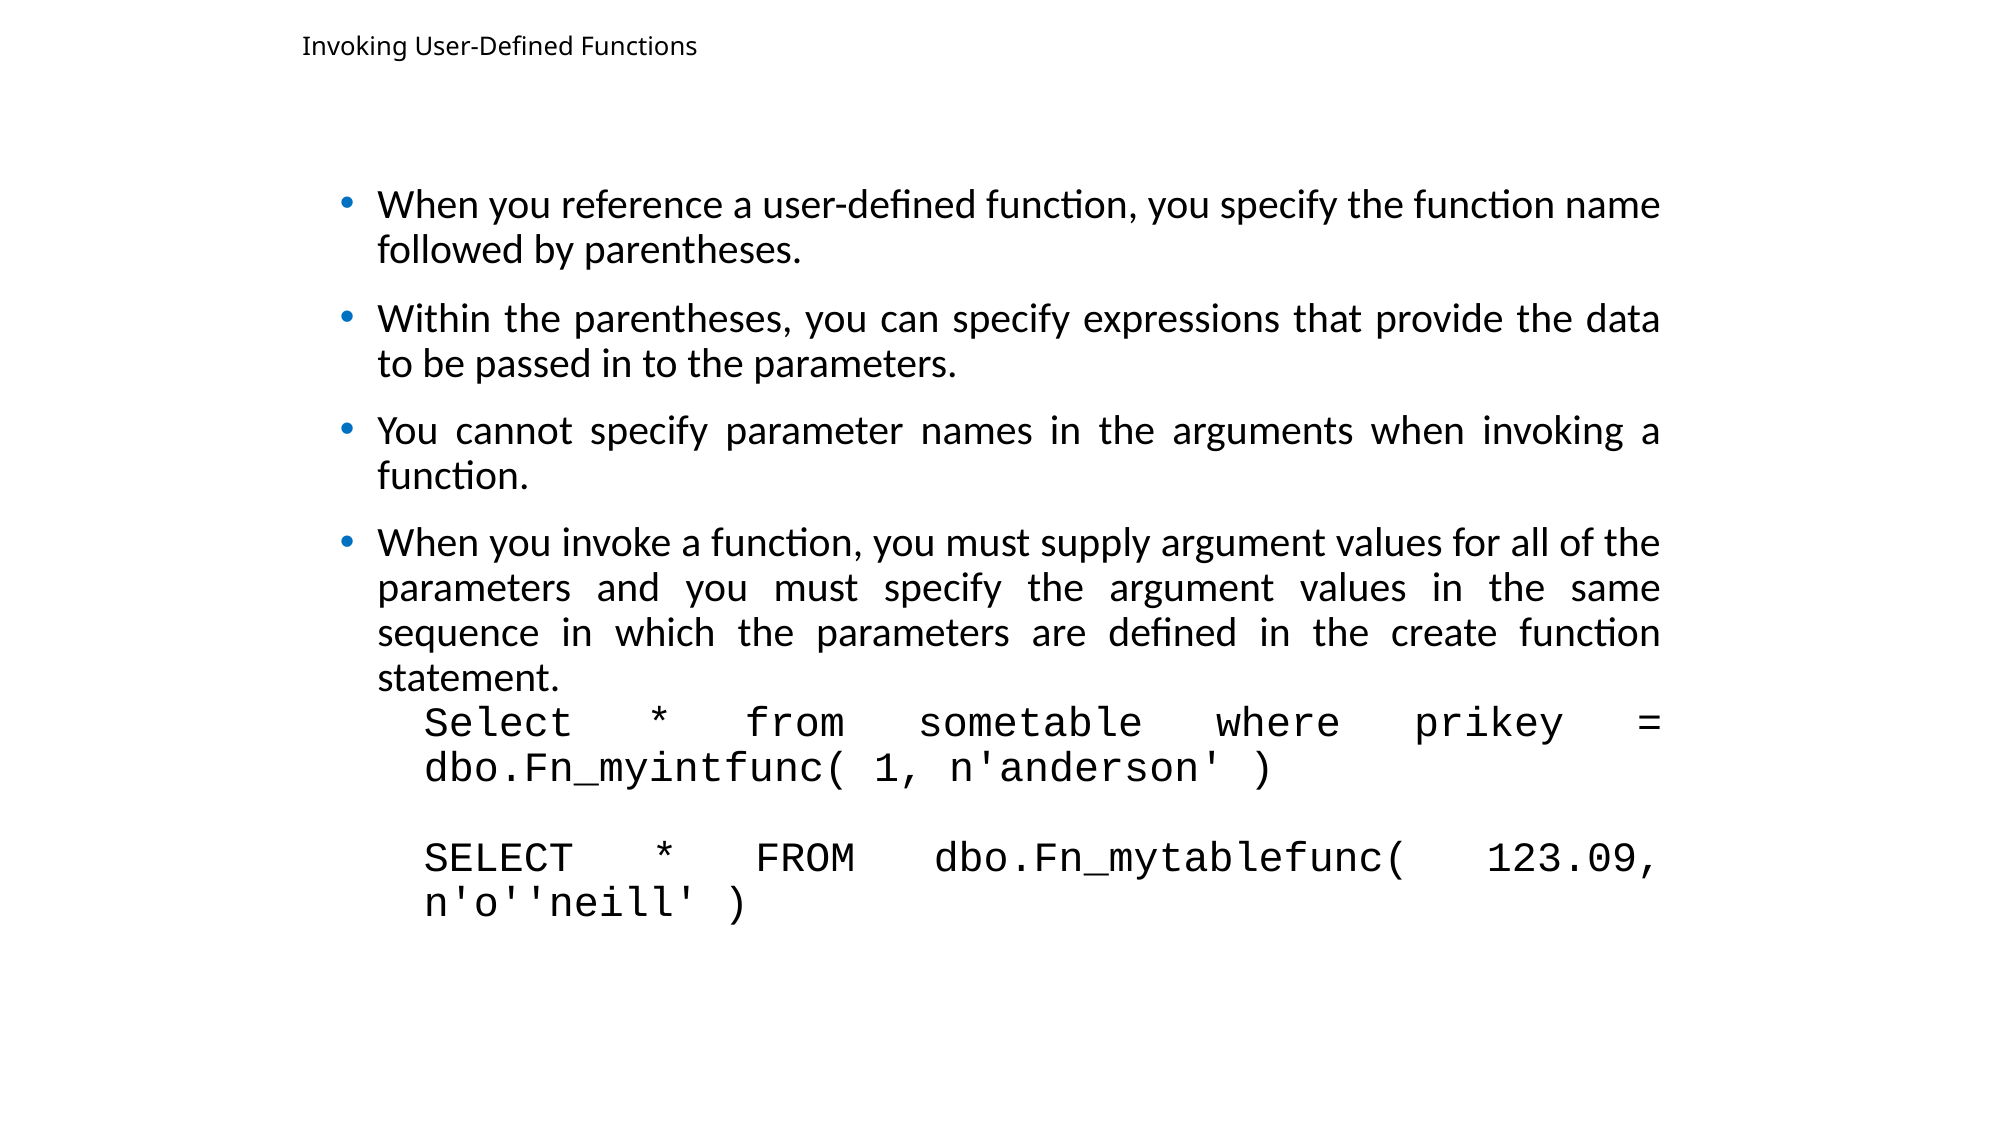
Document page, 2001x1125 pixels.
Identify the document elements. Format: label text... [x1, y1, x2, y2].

title Invoking User-Defined Functions [287, 24, 1529, 100]
list When you reference a user-defined function, you specify the function name followed by parentheses. Within the parentheses, you can specify expressions that provide the data to be passed in to the parameters. You cannot specify parameter names in the arguments when invoking a function. When you invoke a function, you must supply argument values for all of the parameters and you must specify the argument values in the same sequence in which the parameters are defined in the create function statement. Select * from sometable where prikey = dbo.Fn_myintfunc( 1, n'anderson' ) SELECT * FROM dbo.Fn_mytablefunc( 123.09, n'o''neill' ) [324, 174, 1677, 1038]
